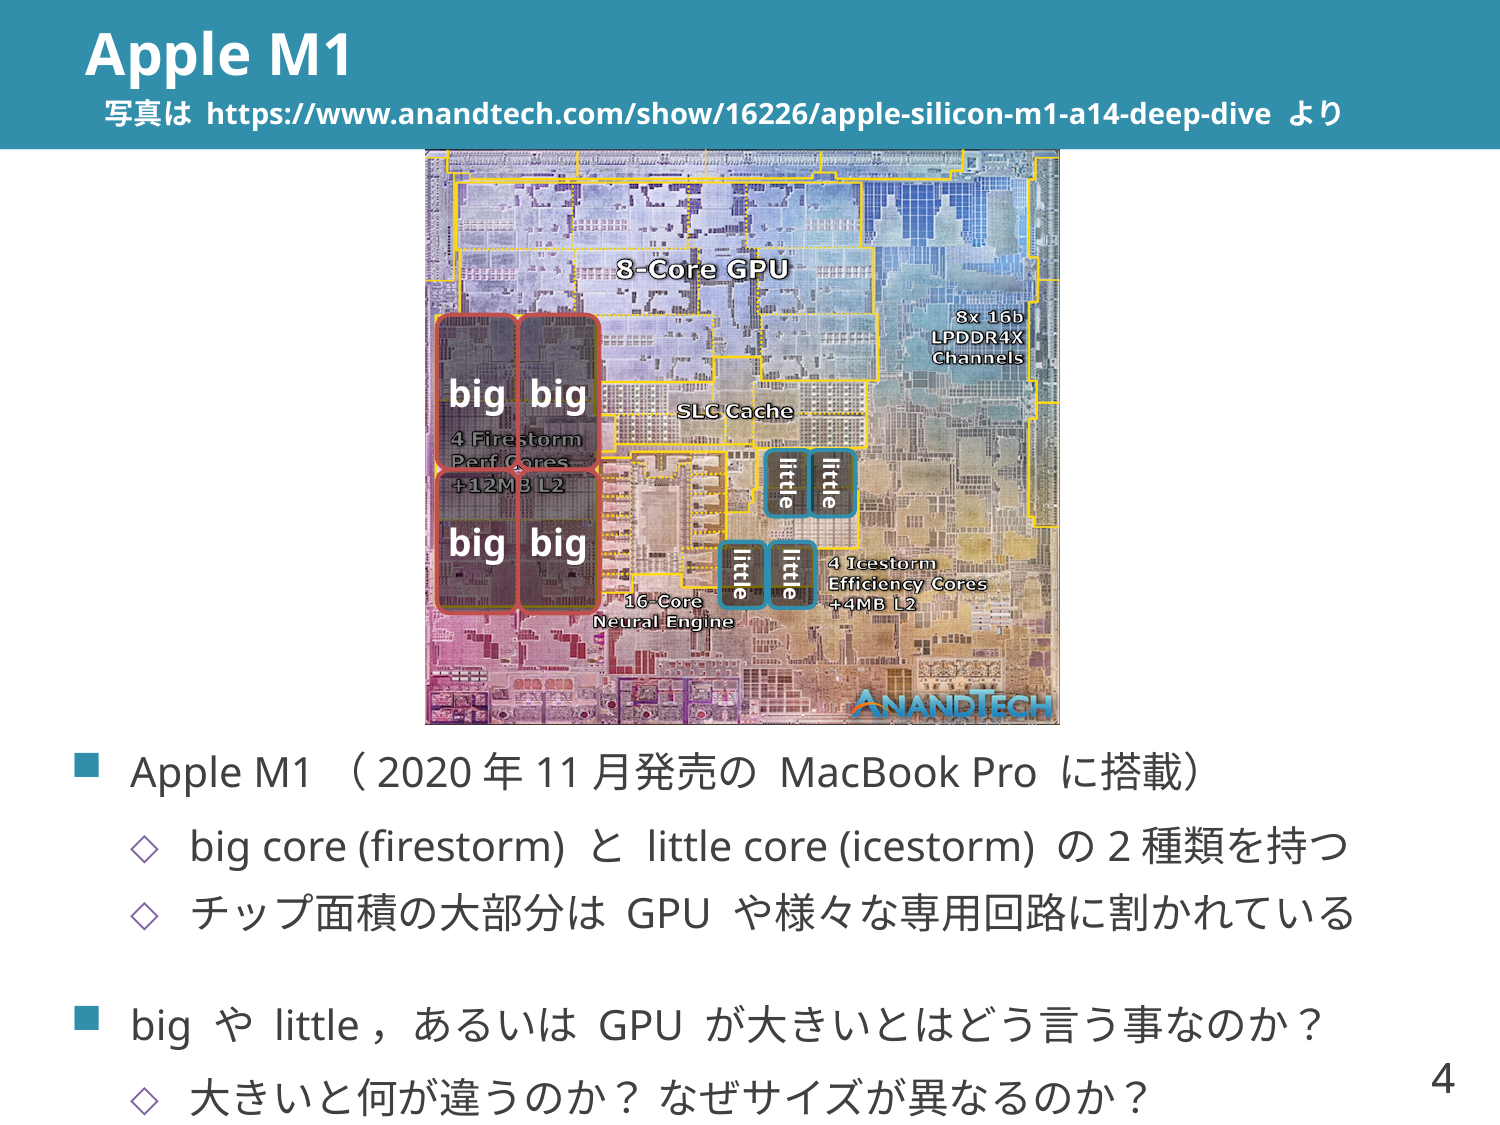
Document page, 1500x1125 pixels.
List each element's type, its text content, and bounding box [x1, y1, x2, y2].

title Apple M1 写真は https://www.anandtech.com/show/16226/apple-silicon-m1-a14-deep-dive より [70, 0, 1500, 150]
list Apple M1（2020年11月発売の MacBook Pro に搭載） big core (firestorm) と little core (icestorm) の2種類を持つ チップ面積の大部分は GPU や様々な専用回路に割かれている big や little，あるいは GPU が大きいとはどう言う事なのか？ 大きいと何が違うのか？ なぜサイズが異なるのか？ [55, 768, 1445, 1095]
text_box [424, 148, 1061, 726]
